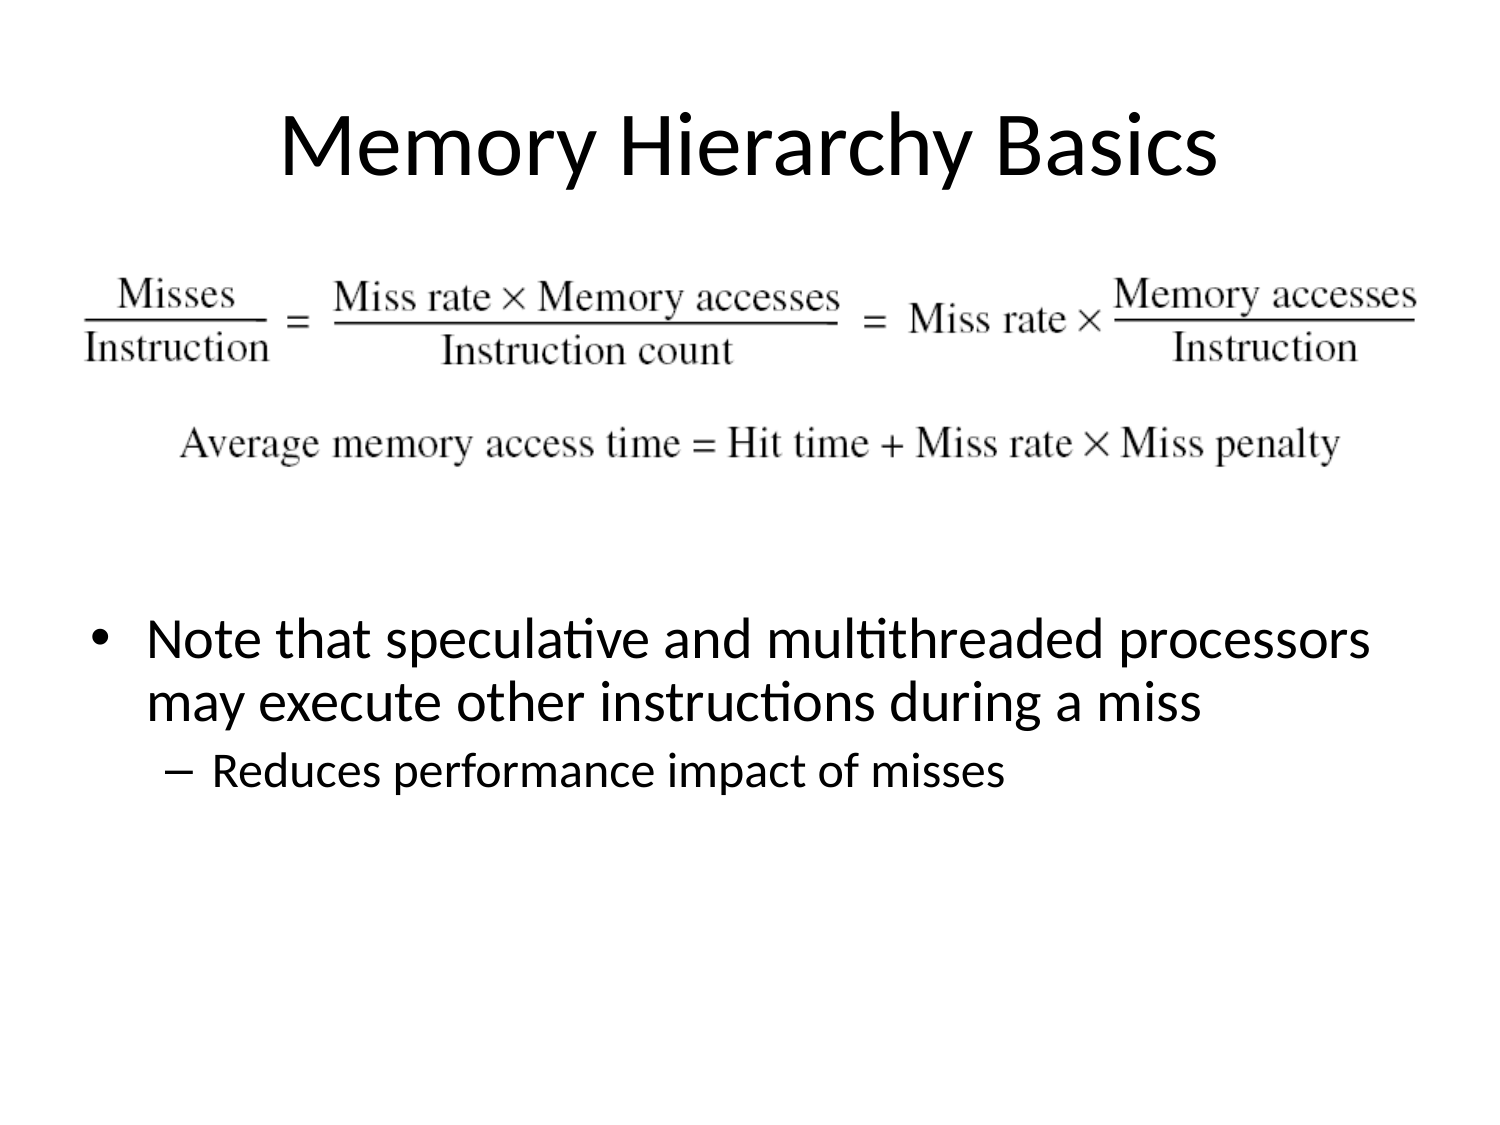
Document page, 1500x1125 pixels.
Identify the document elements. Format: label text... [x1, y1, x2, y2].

list Note that speculative and multithreaded processors may execute other instructions during a miss Reduces performance impact of misses [75, 405, 1425, 1005]
title Memory Hierarchy Basics [75, 45, 1425, 230]
picture [64, 231, 1455, 396]
picture [163, 408, 1355, 483]
